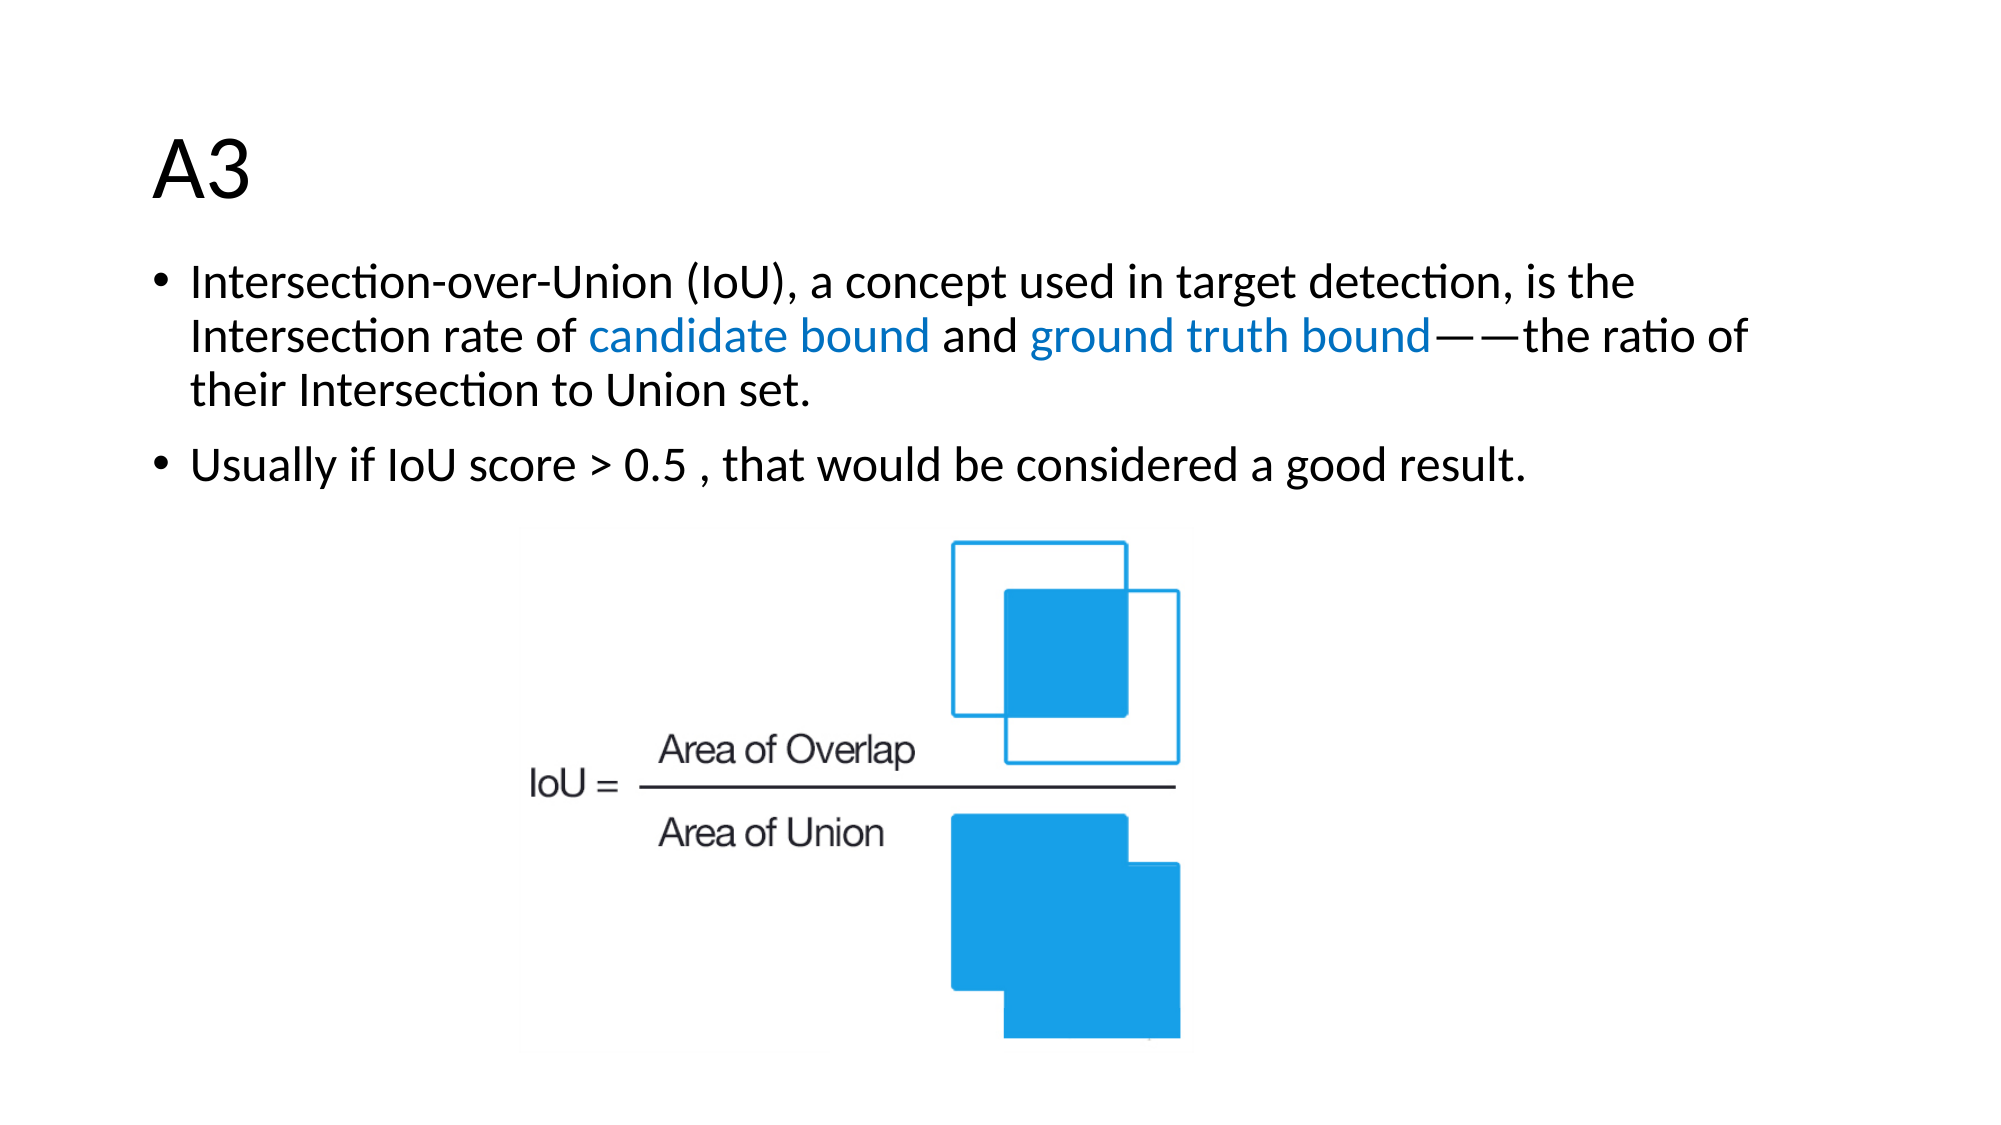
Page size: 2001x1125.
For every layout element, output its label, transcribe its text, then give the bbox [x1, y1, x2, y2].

list Intersection-over-Union (IoU), a concept used in target detection, is the Intersection rate of candidate bound and ground truth bound——the ratio of their Intersection to Union set. Usually if IoU score > 0.5 , that would be considered a good result. [137, 247, 1863, 1014]
picture [519, 527, 1194, 1053]
title A3 [137, 59, 1863, 247]
